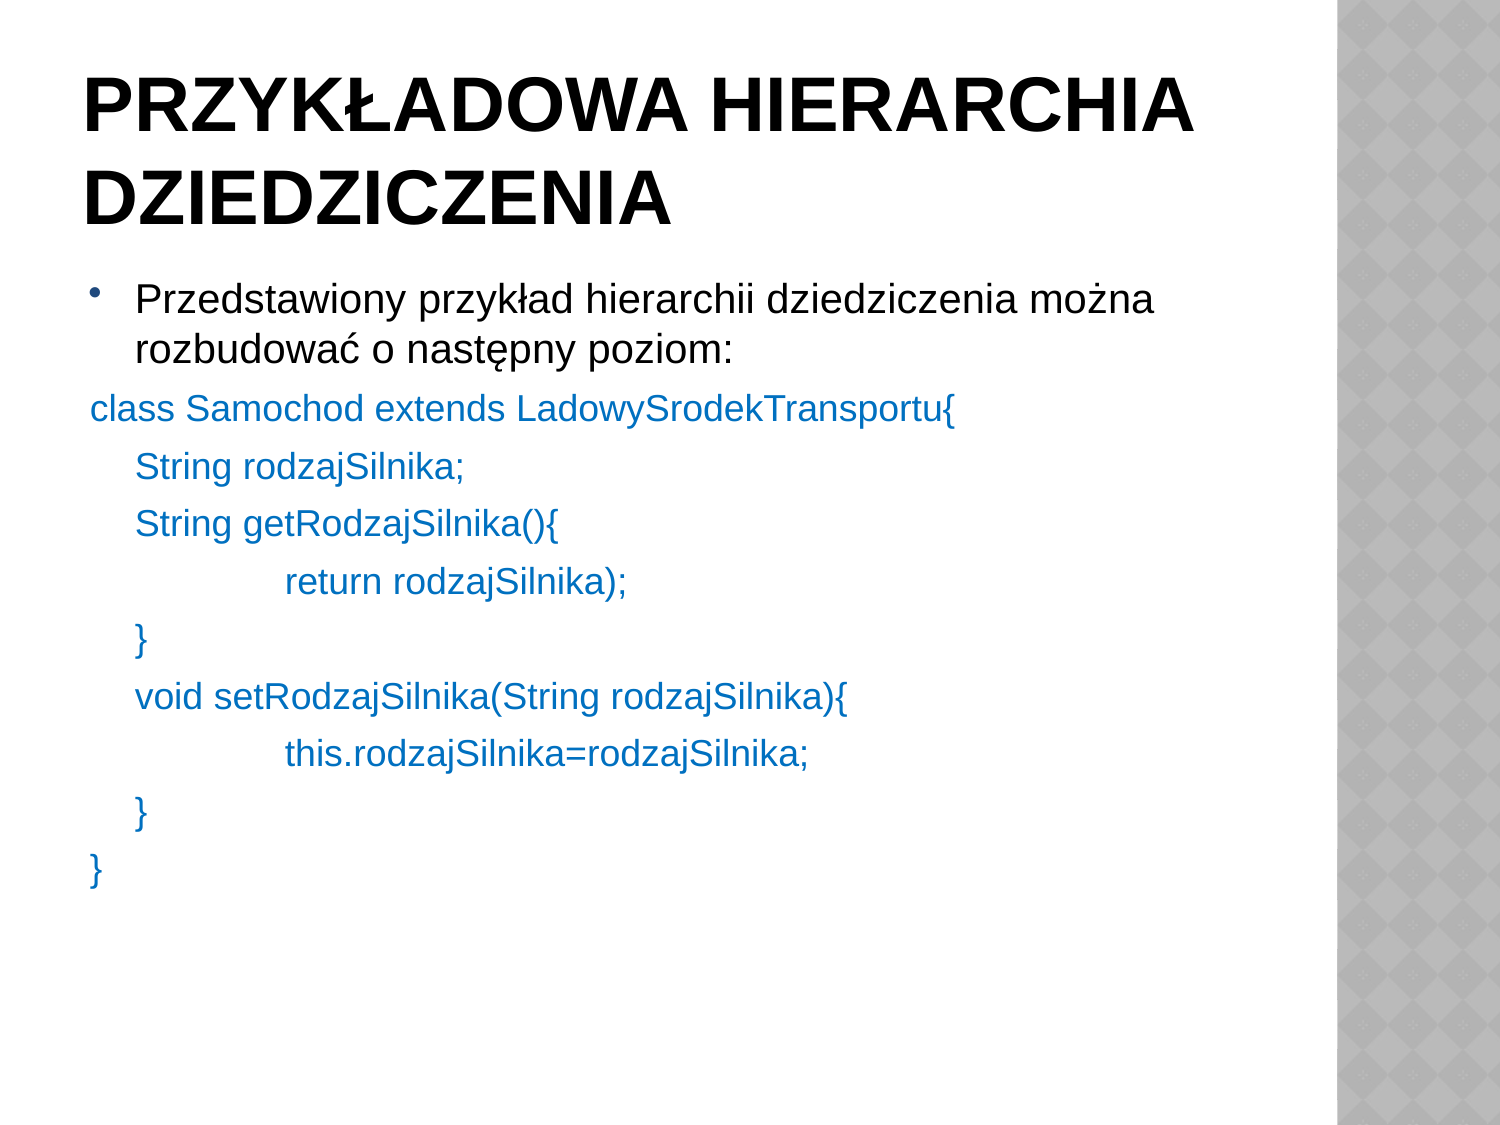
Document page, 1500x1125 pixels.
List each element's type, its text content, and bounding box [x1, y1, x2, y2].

list Przedstawiony przykład hierarchii dziedziczenia można rozbudować o następny poziom: class Samochod extends LadowySrodekTransportu{ String rodzajSilnika; String getRodzajSilnika(){ return rodzajSilnika); } void setRodzajSilnika(String rodzajSilnika){ this.rodzajSilnika=rodzajSilnika; } } [75, 264, 1263, 1059]
title Przykładowa hierarchia dziedziczenia [75, 52, 1263, 240]
